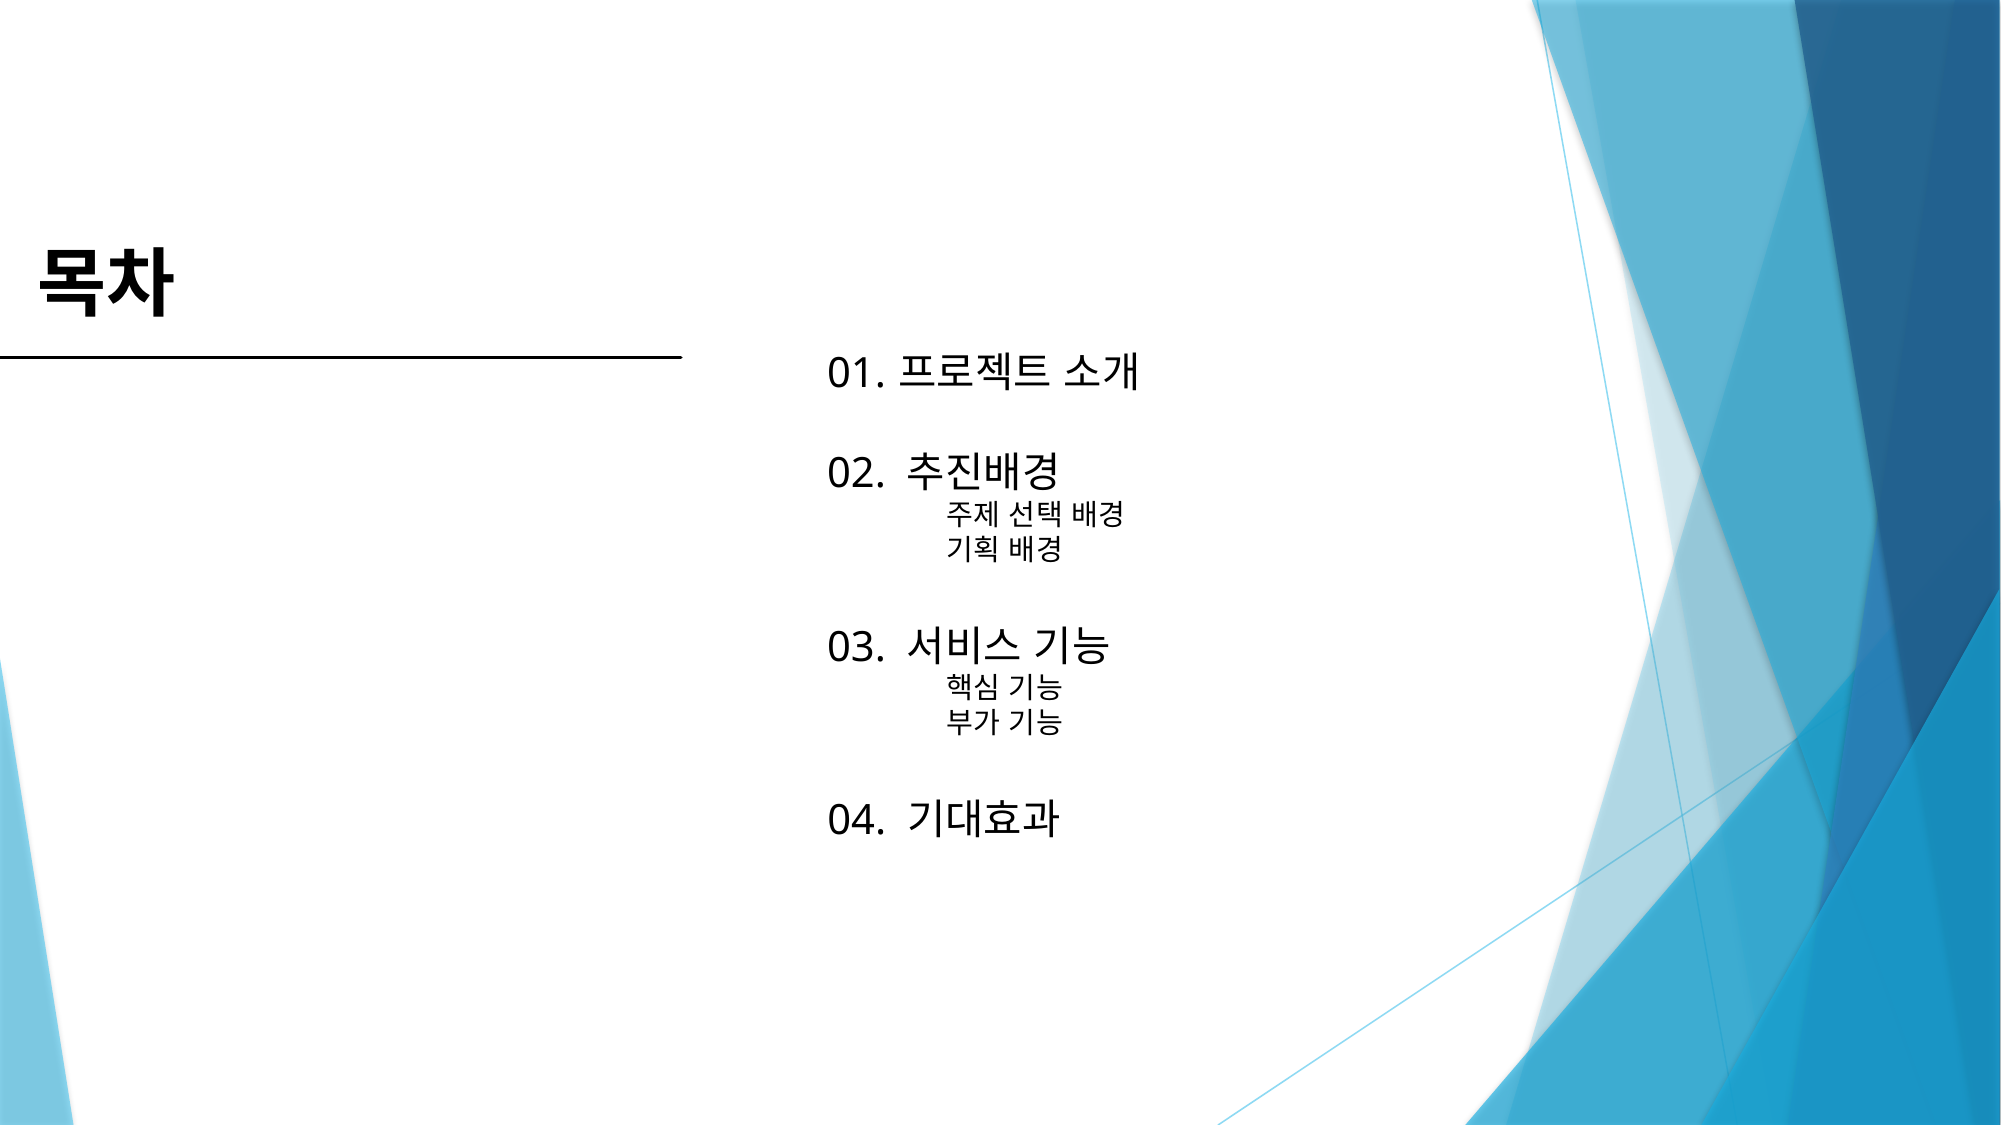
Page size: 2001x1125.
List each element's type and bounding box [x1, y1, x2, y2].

text_box [0, 76, 682, 359]
text_box [794, 438, 1509, 576]
text_box [794, 784, 1510, 852]
text_box [794, 611, 1509, 749]
text_box [794, 337, 1501, 438]
